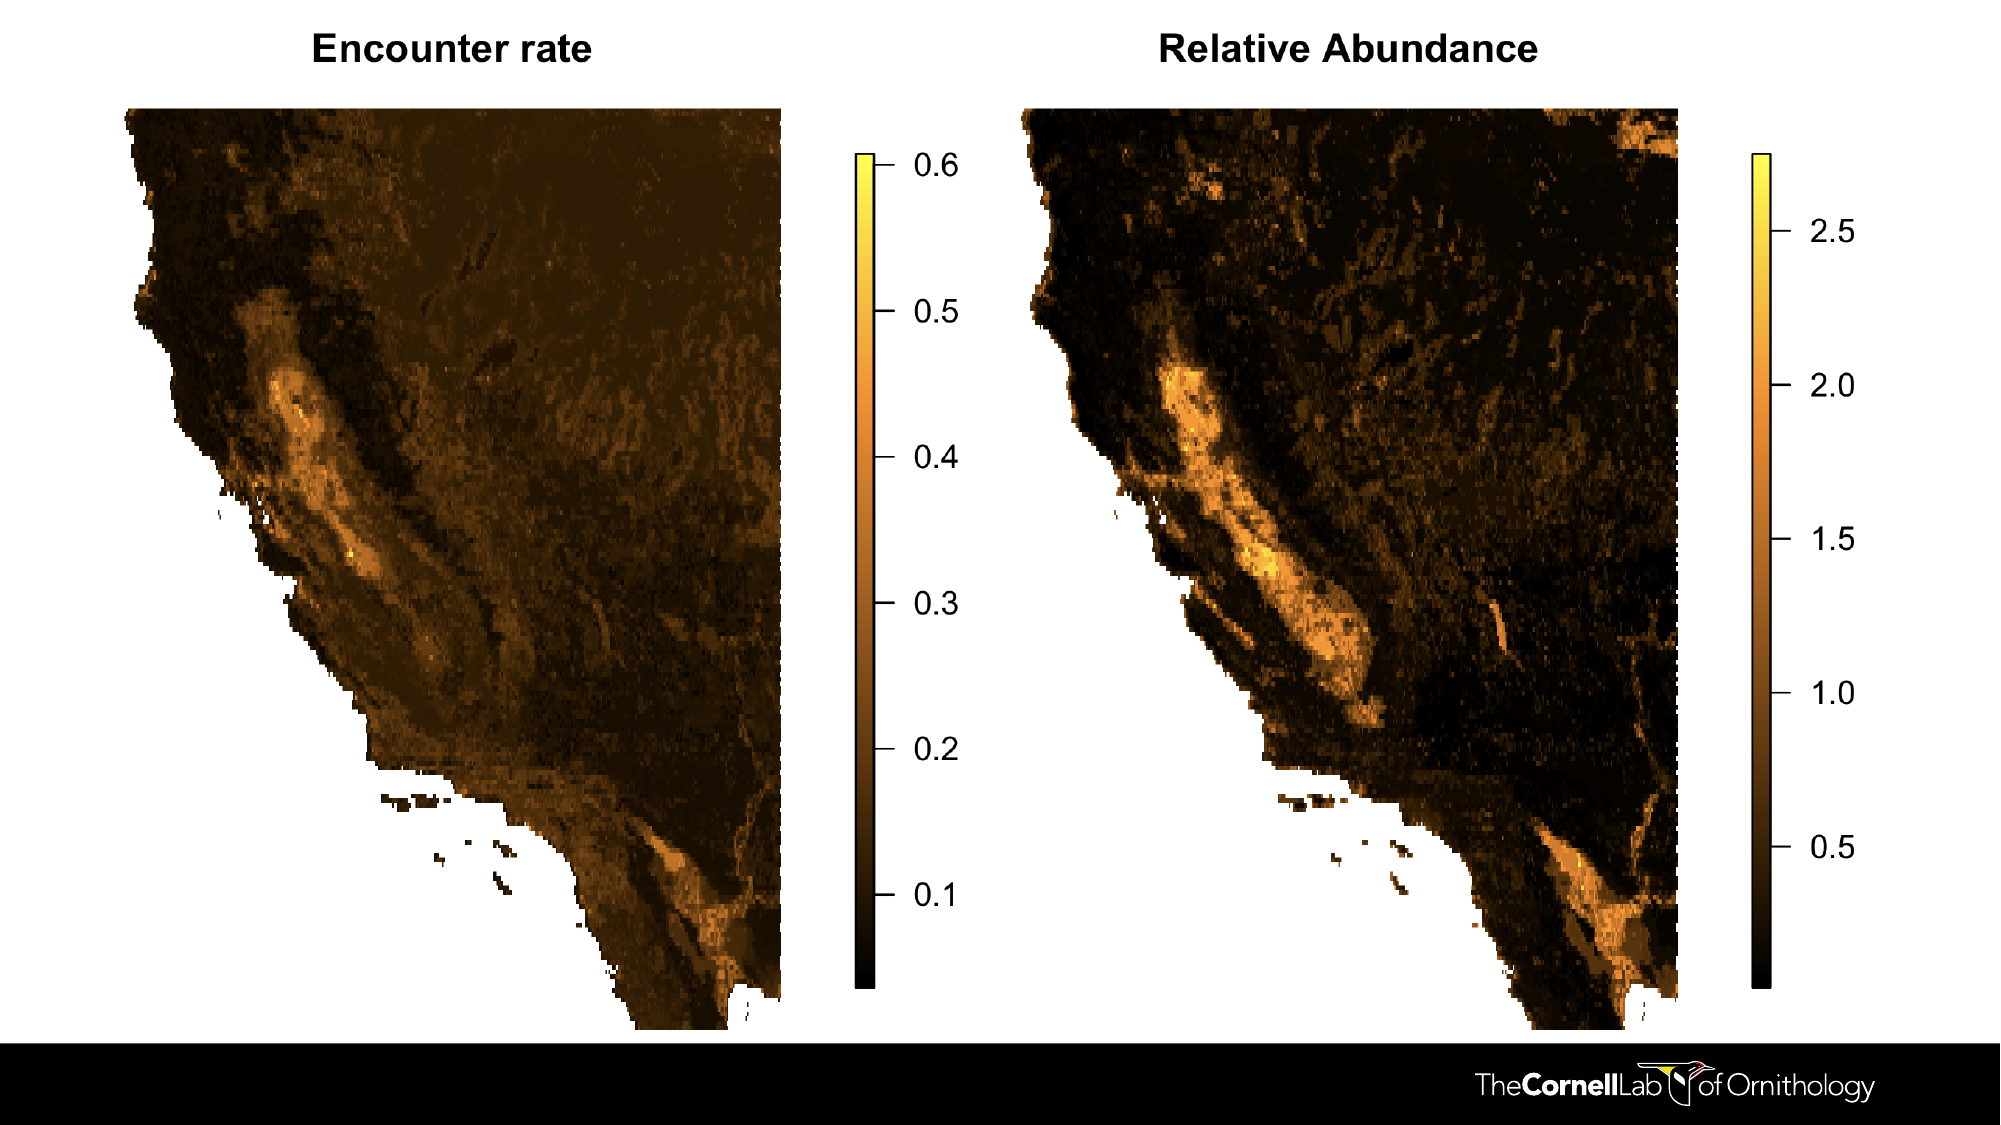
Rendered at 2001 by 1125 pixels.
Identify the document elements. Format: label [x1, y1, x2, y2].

list [93, 0, 1875, 1030]
text_box [0, 1043, 2000, 1125]
